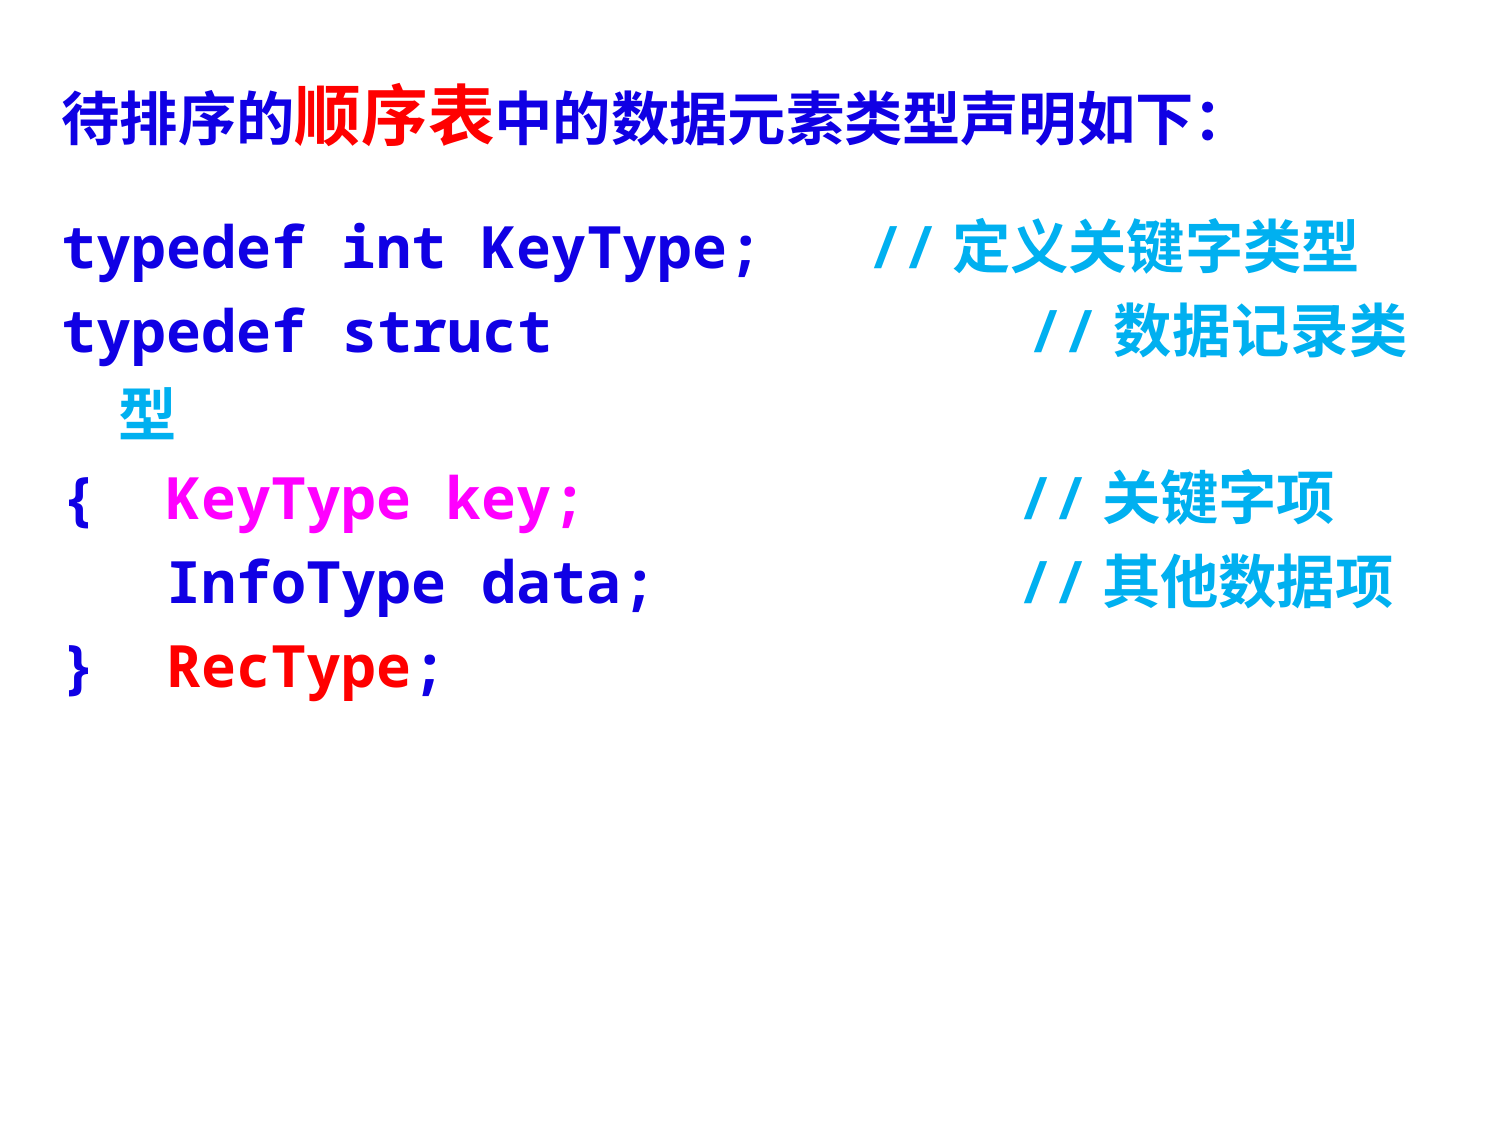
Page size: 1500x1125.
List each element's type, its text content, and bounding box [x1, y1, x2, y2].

text_box 待排序的顺序表中的数据元素类型声明如下： [29, 66, 1282, 161]
list typedef int KeyType; //定义关键字类型 typedef struct //数据记录类型 { KeyType key; //关键字项 InfoType data; //其他数据项 } RecType; [46, 35, 1424, 1125]
